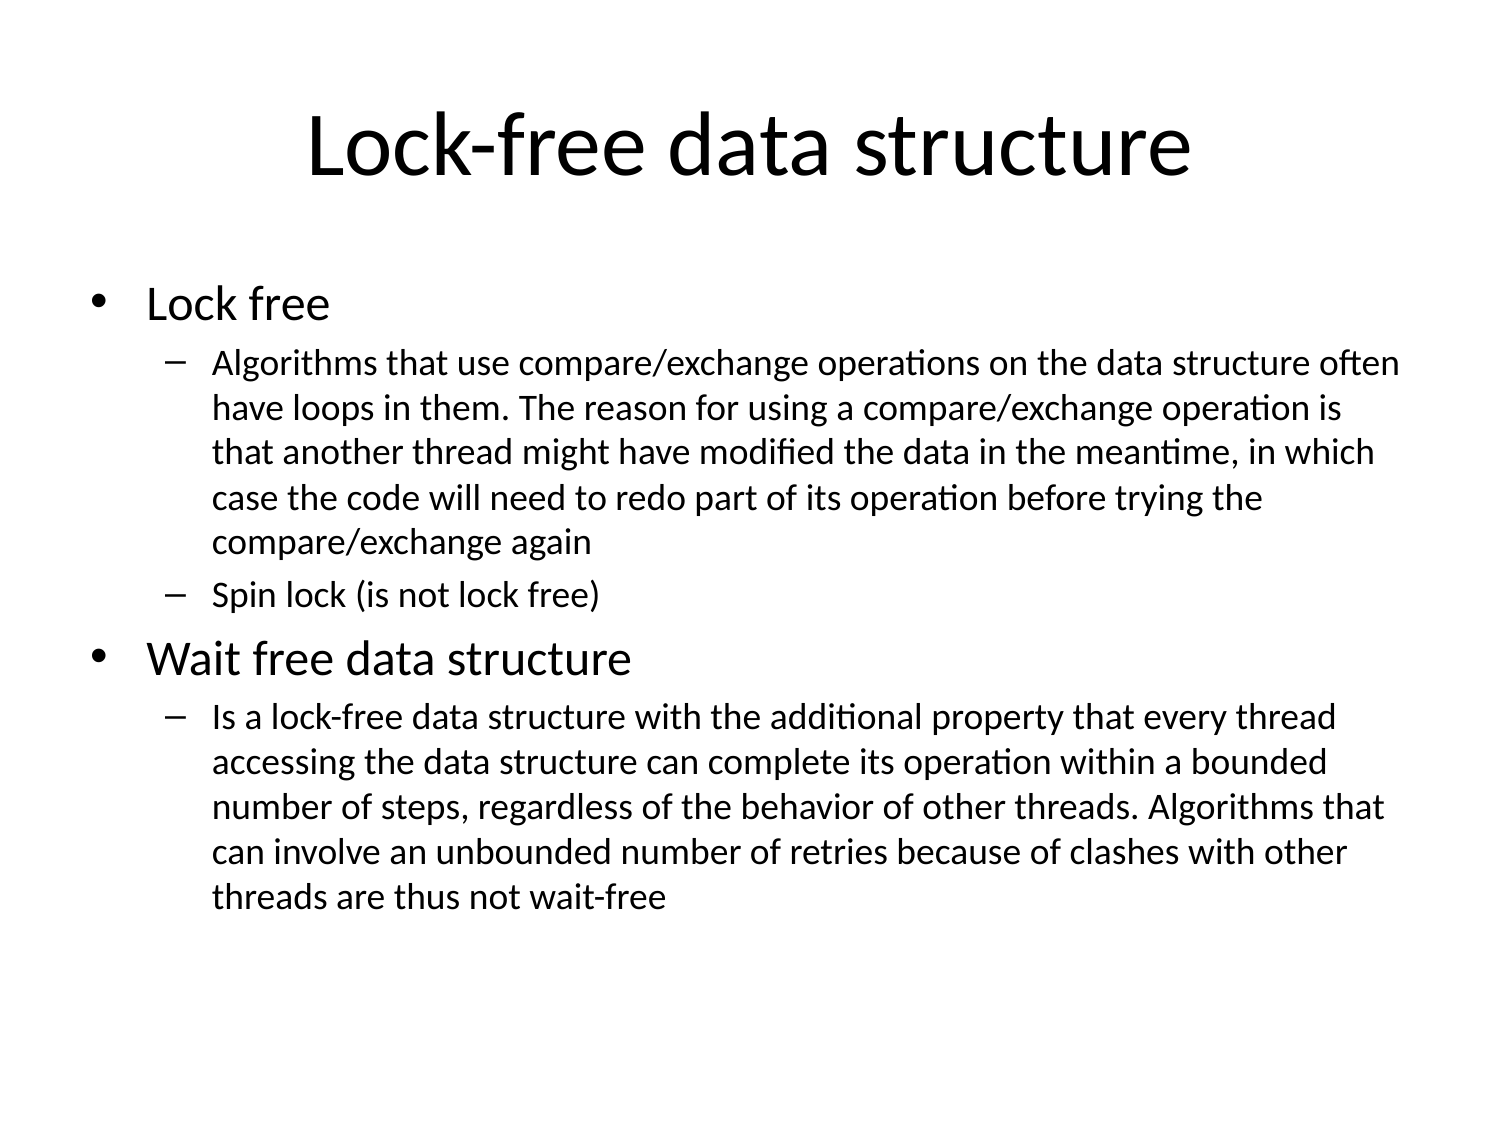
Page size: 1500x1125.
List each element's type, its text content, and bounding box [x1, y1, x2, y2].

title Lock-free data structure [75, 45, 1425, 233]
list Lock free Algorithms that use compare/exchange operations on the data structure often have loops in them. The reason for using a compare/exchange operation is that another thread might have modified the data in the meantime, in which case the code will need to redo part of its operation before trying the compare/exchange again Spin lock (is not lock free) Wait free data structure Is a lock-free data structure with the additional property that every thread accessing the data structure can complete its operation within a bounded number of steps, regardless of the behavior of other threads. Algorithms that can involve an unbounded number of retries because of clashes with other threads are thus not wait-free [75, 262, 1425, 1005]
